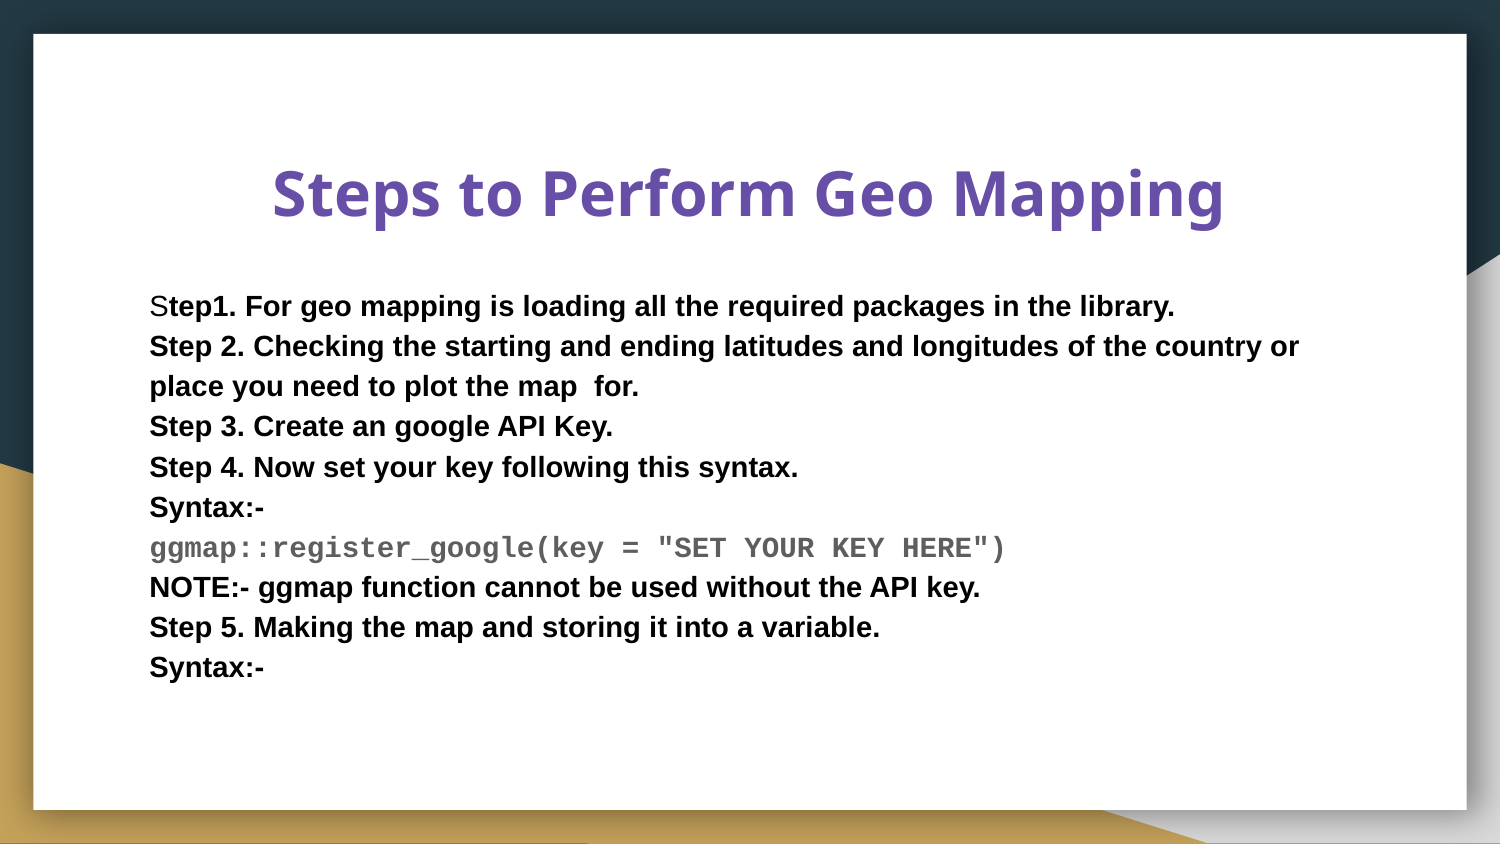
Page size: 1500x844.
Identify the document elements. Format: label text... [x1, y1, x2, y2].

title Steps to Perform Geo Mapping [134, 138, 1366, 267]
list Step1. For geo mapping is loading all the required packages in the library. Step 2. Checking the starting and ending latitudes and longitudes of the country or place you need to plot the map for. Step 3. Create an google API Key. Step 4. Now set your key following this syntax. Syntax:- ggmap::register_google(key = "SET YOUR KEY HERE") NOTE:- ggmap function cannot be used without the API key. Step 5. Making the map and storing it into a variable. Syntax:- [134, 267, 1366, 669]
